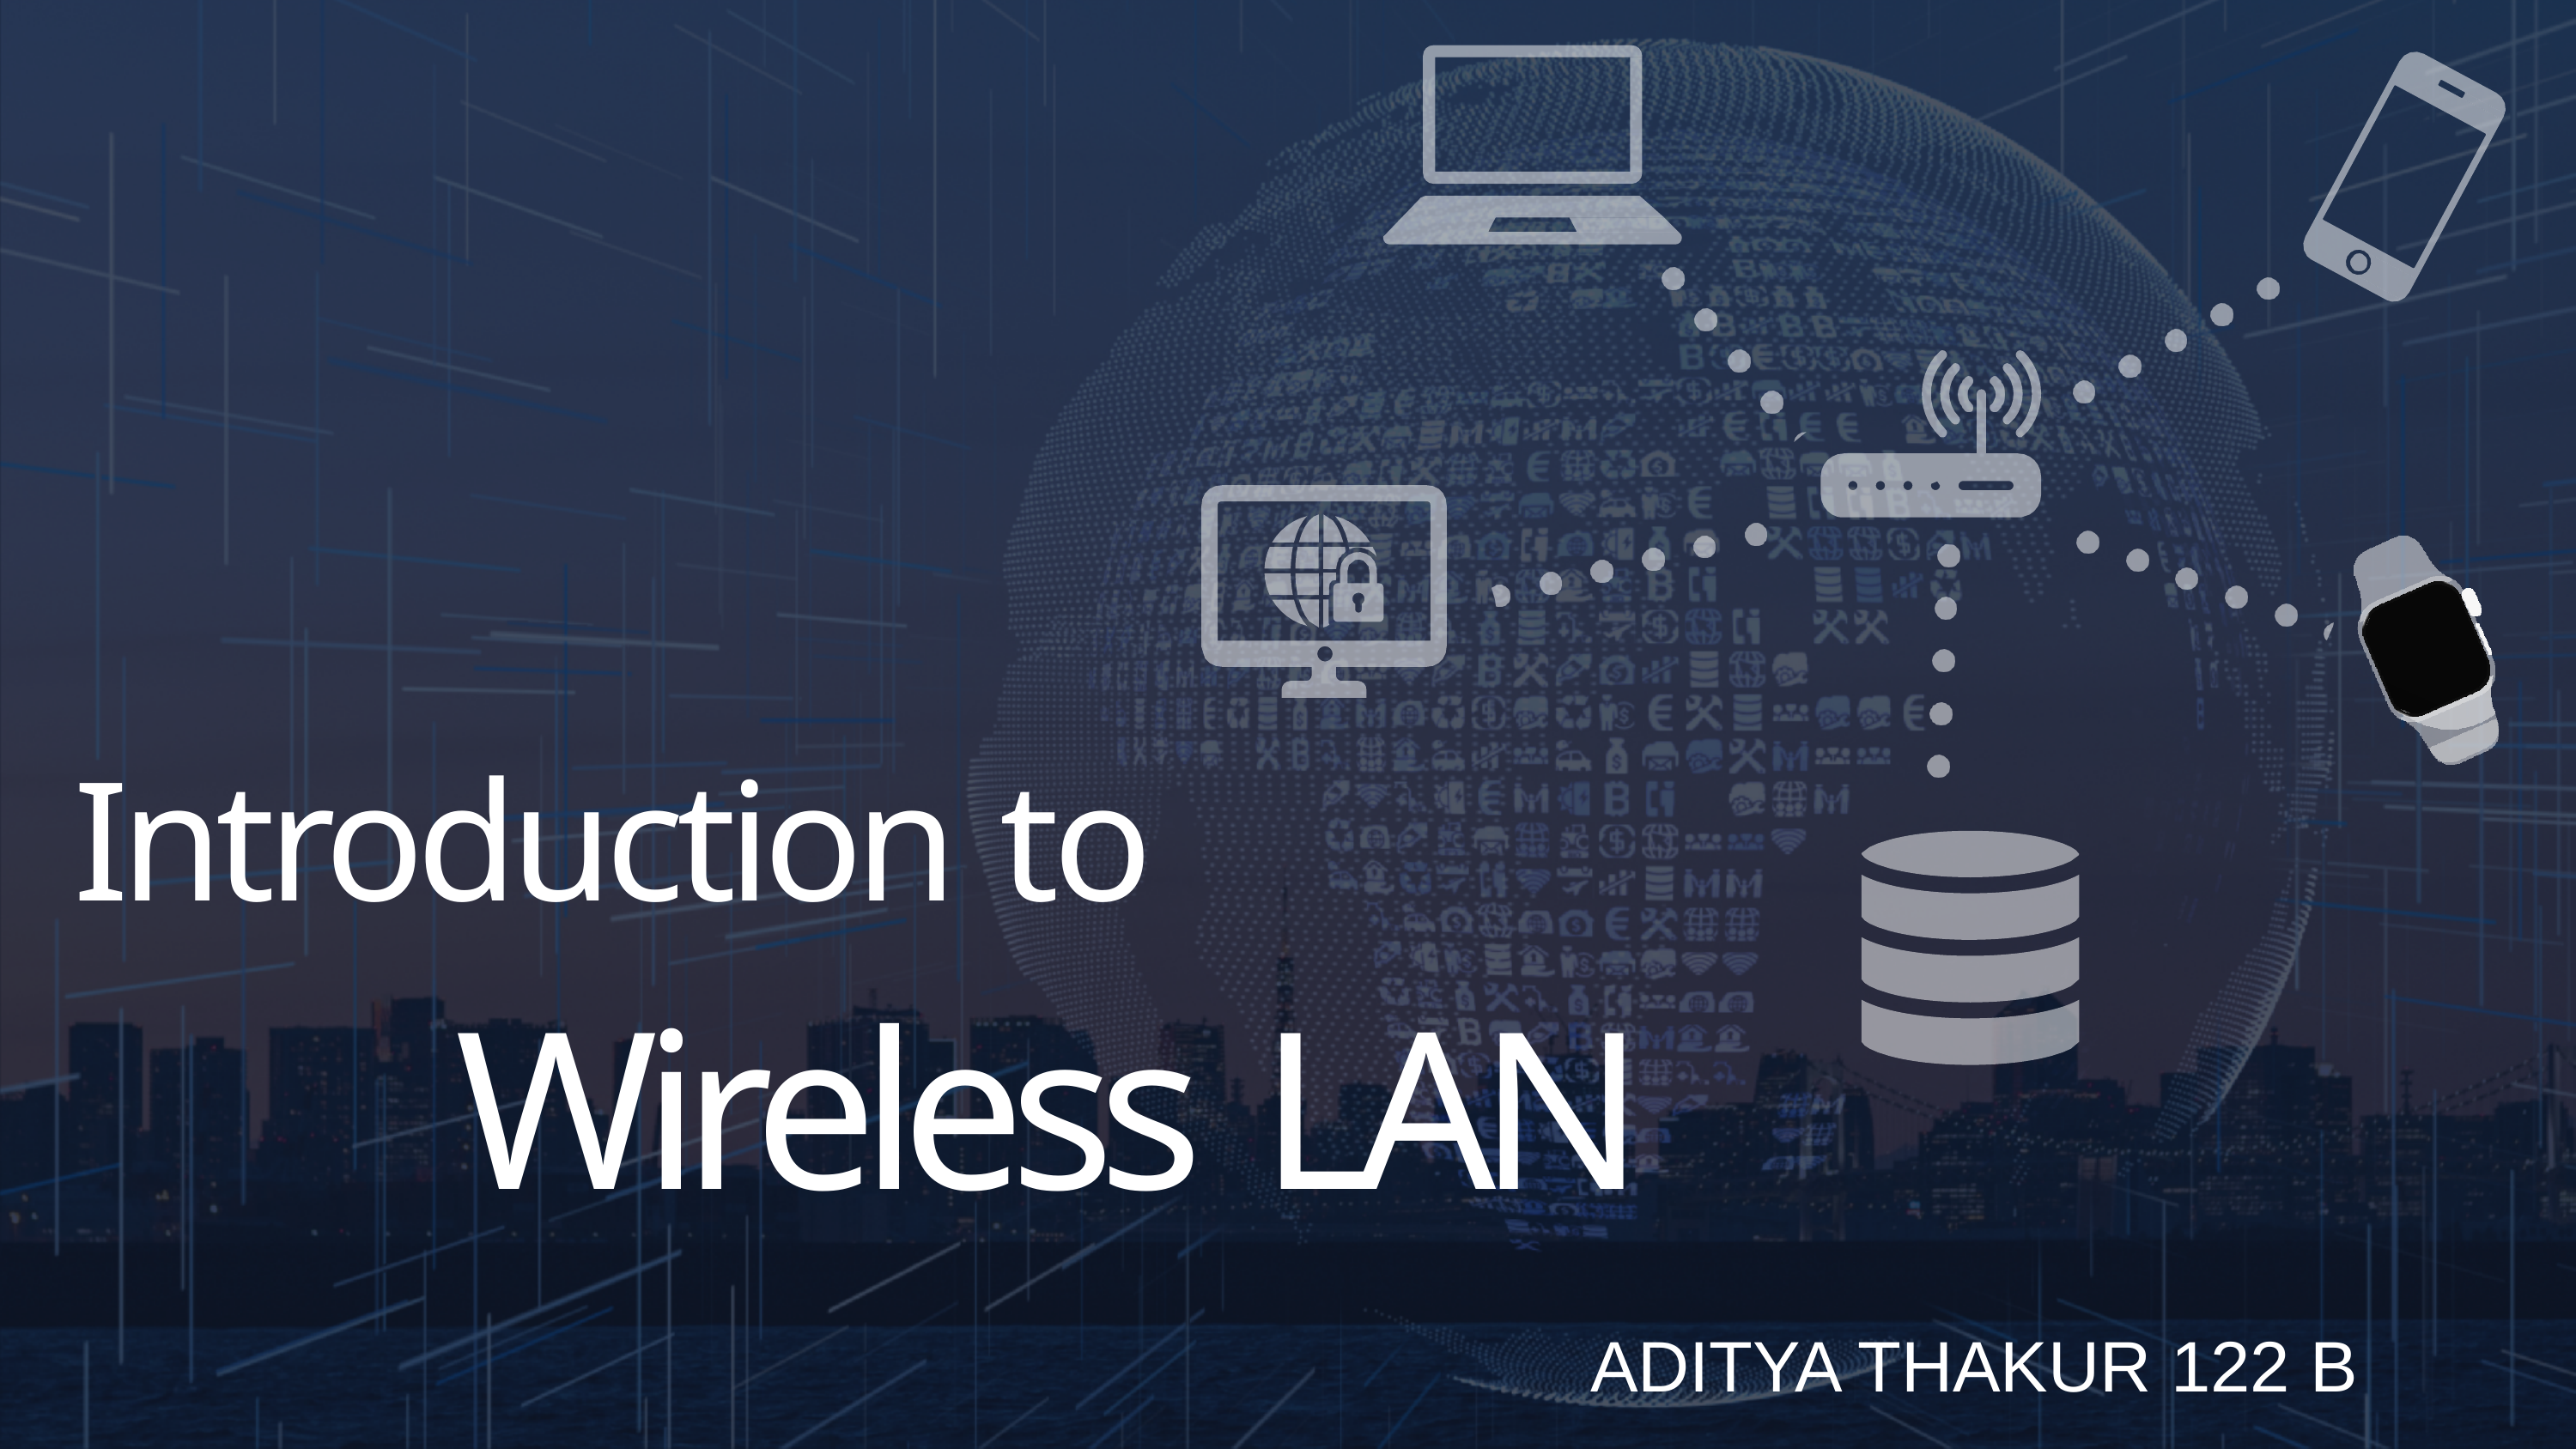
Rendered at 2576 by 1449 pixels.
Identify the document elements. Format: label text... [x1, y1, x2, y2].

picture [0, 0, 2576, 1449]
text_box ADITYA THAKUR 122 B [1577, 1314, 2523, 1413]
title Introduction to Wireless LAN [71, 706, 1753, 1234]
text_box [1794, 432, 1807, 442]
